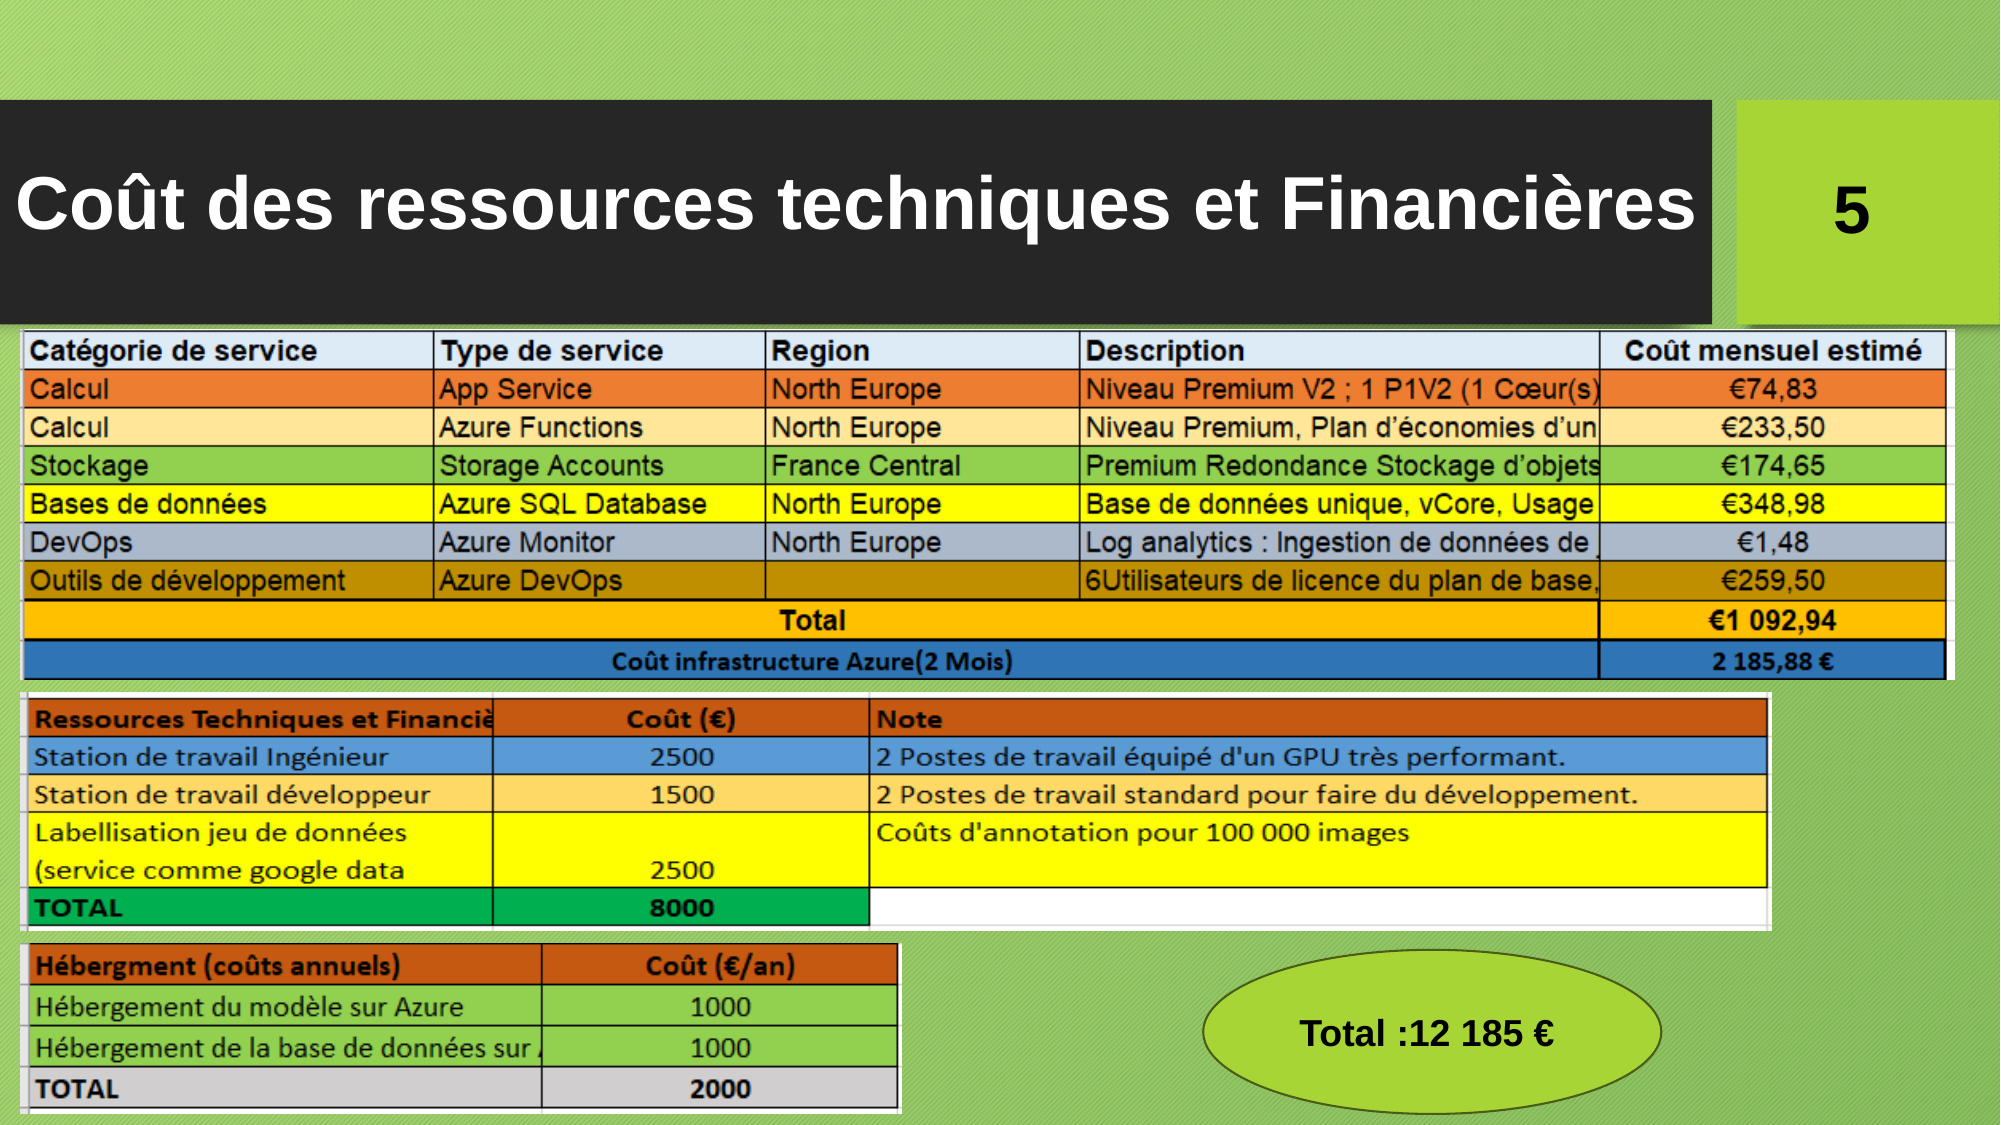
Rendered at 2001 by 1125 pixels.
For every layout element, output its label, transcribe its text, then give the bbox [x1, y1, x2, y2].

text_box Total :12 185 € [1202, 948, 1663, 1115]
picture [20, 692, 1772, 931]
title Coût des ressources techniques et Financières [0, 116, 1827, 295]
picture [20, 943, 903, 1115]
picture [0, 325, 2000, 681]
text_box 5 [1765, 168, 1941, 257]
